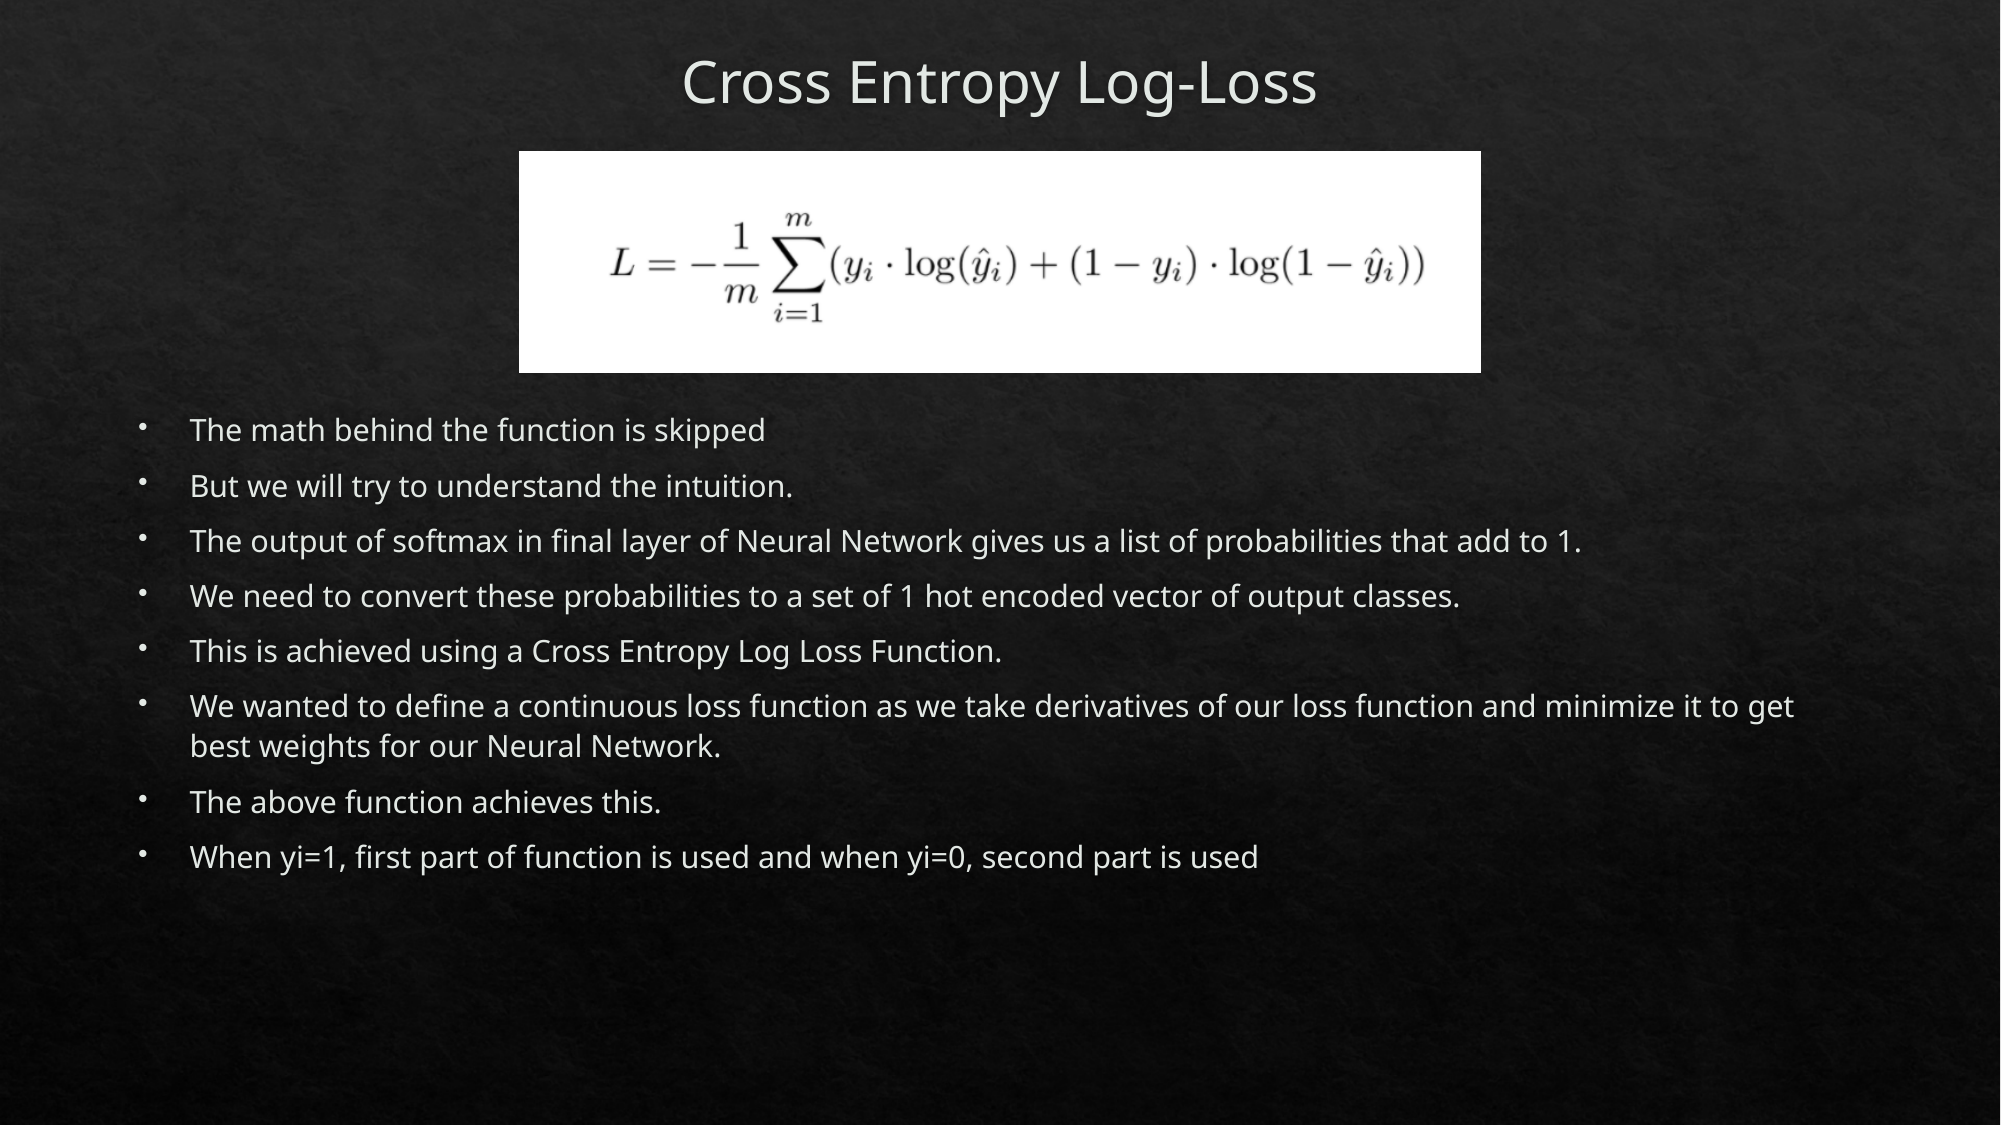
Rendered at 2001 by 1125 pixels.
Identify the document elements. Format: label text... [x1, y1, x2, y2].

list The math behind the function is skipped But we will try to understand the intuition. The output of softmax in final layer of Neural Network gives us a list of probabilities that add to 1. We need to convert these probabilities to a set of 1 hot encoded vector of output classes. This is achieved using a Cross Entropy Log Loss Function. We wanted to define a continuous loss function as we take derivatives of our loss function and minimize it to get best weights for our Neural Network. The above function achieves this. When yi=1, first part of function is used and when yi=0, second part is used [118, 400, 1850, 883]
picture [518, 150, 1482, 374]
title Cross Entropy Log-Loss [150, 45, 1850, 124]
